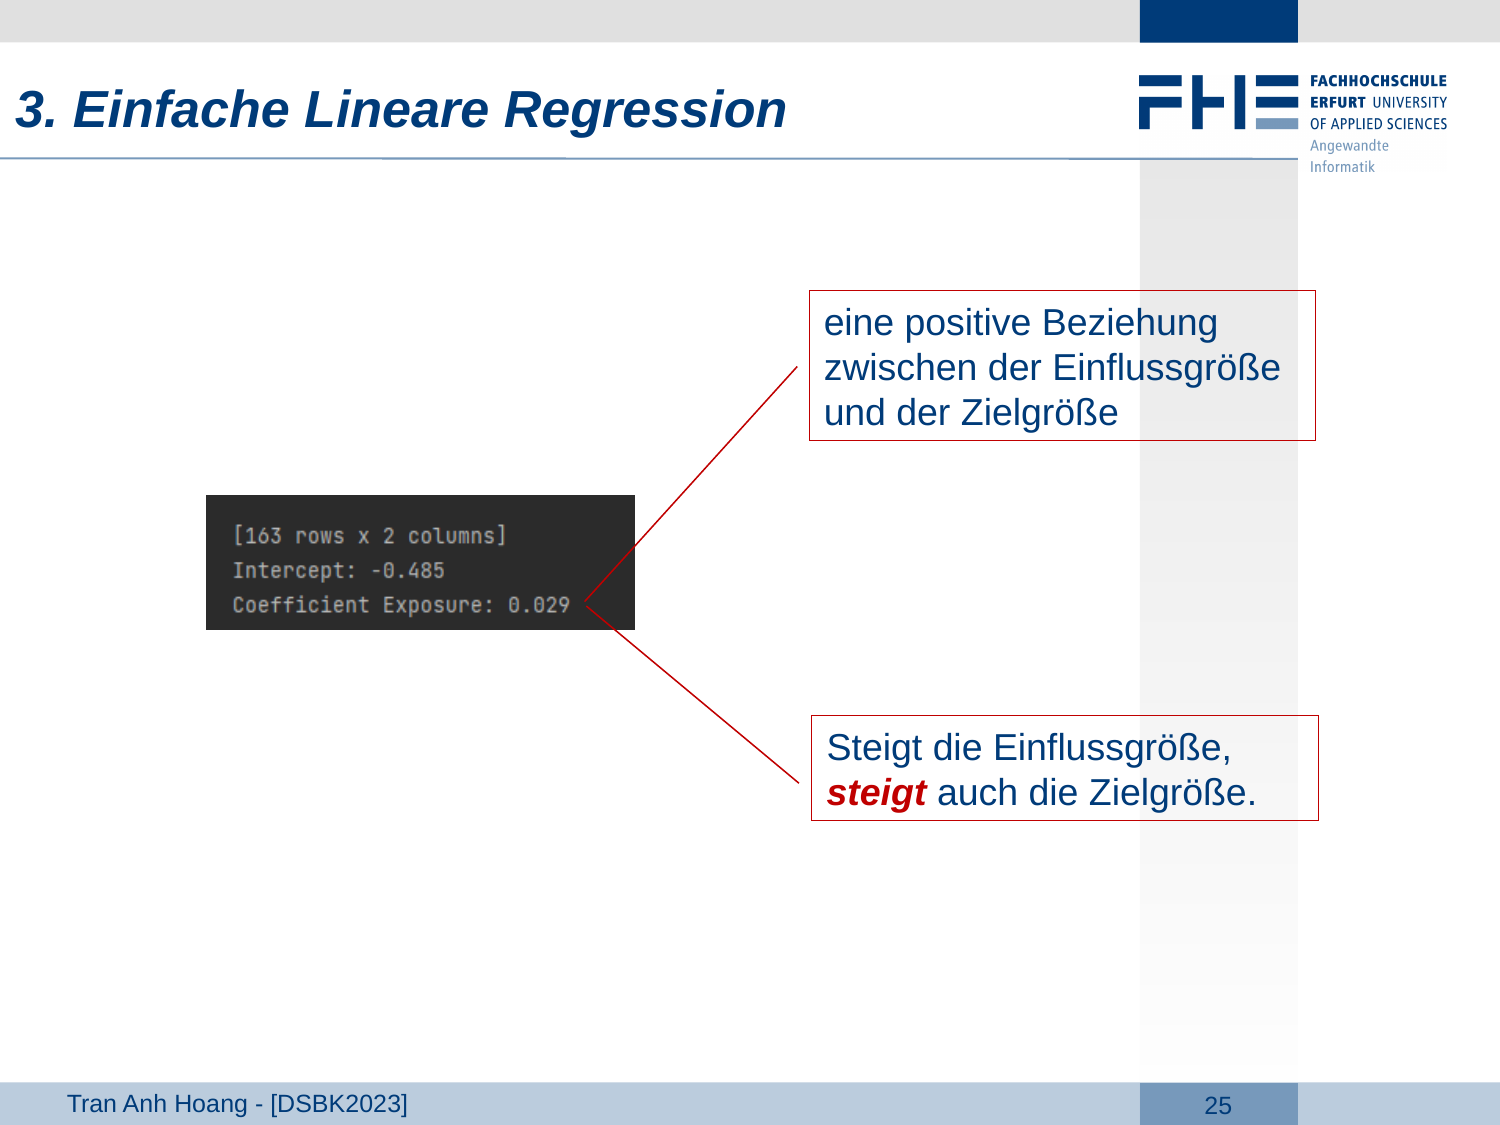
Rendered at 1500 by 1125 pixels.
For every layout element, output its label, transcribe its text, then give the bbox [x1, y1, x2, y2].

text_box Steigt die Einflussgröße, steigt auch die Zielgröße. [811, 715, 1319, 821]
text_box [584, 366, 798, 602]
picture [1146, 75, 1447, 172]
title 3. Einfache Lineare Regression [0, 41, 1146, 171]
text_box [586, 606, 799, 784]
text_box eine positive Beziehung zwischen der Einflussgröße und der Zielgröße [809, 290, 1316, 441]
picture [206, 495, 635, 630]
